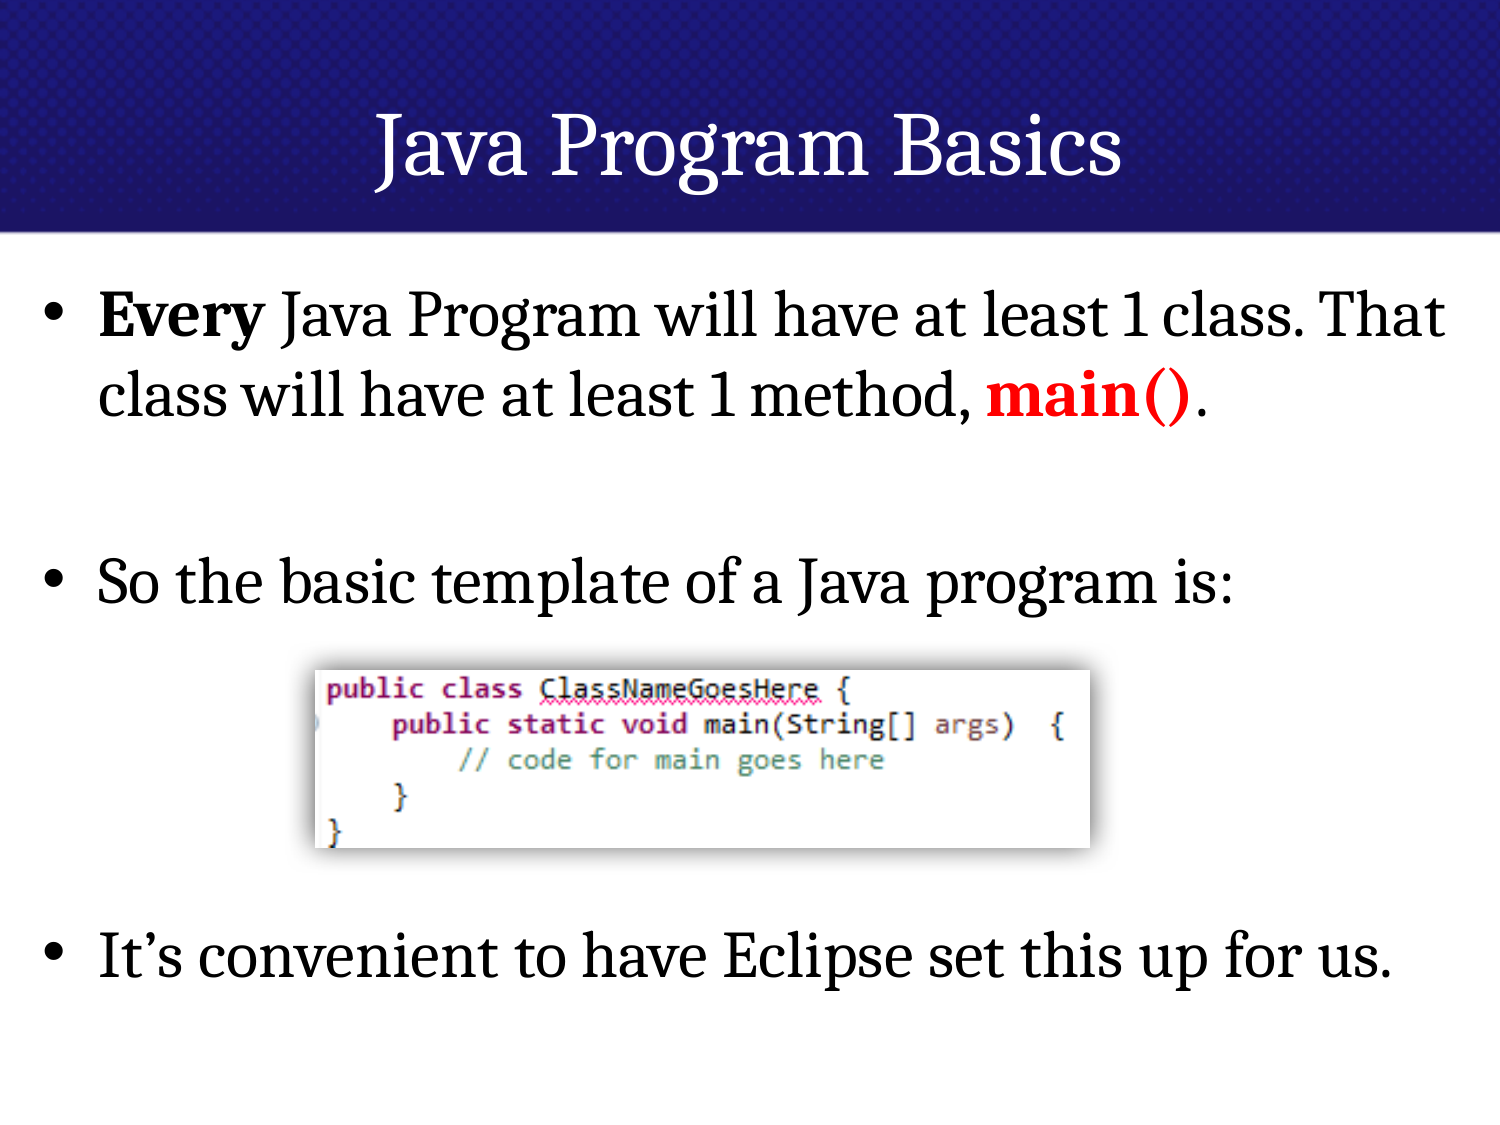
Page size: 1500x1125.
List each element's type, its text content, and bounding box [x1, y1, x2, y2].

title Java Program Basics [75, 45, 1425, 233]
picture [0, 0, 1500, 1125]
list Every Java Program will have at least 1 class. That class will have at least 1 method, main(). So the basic template of a Java program is: It’s convenient to have Eclipse set this up for us. [27, 262, 1479, 1101]
